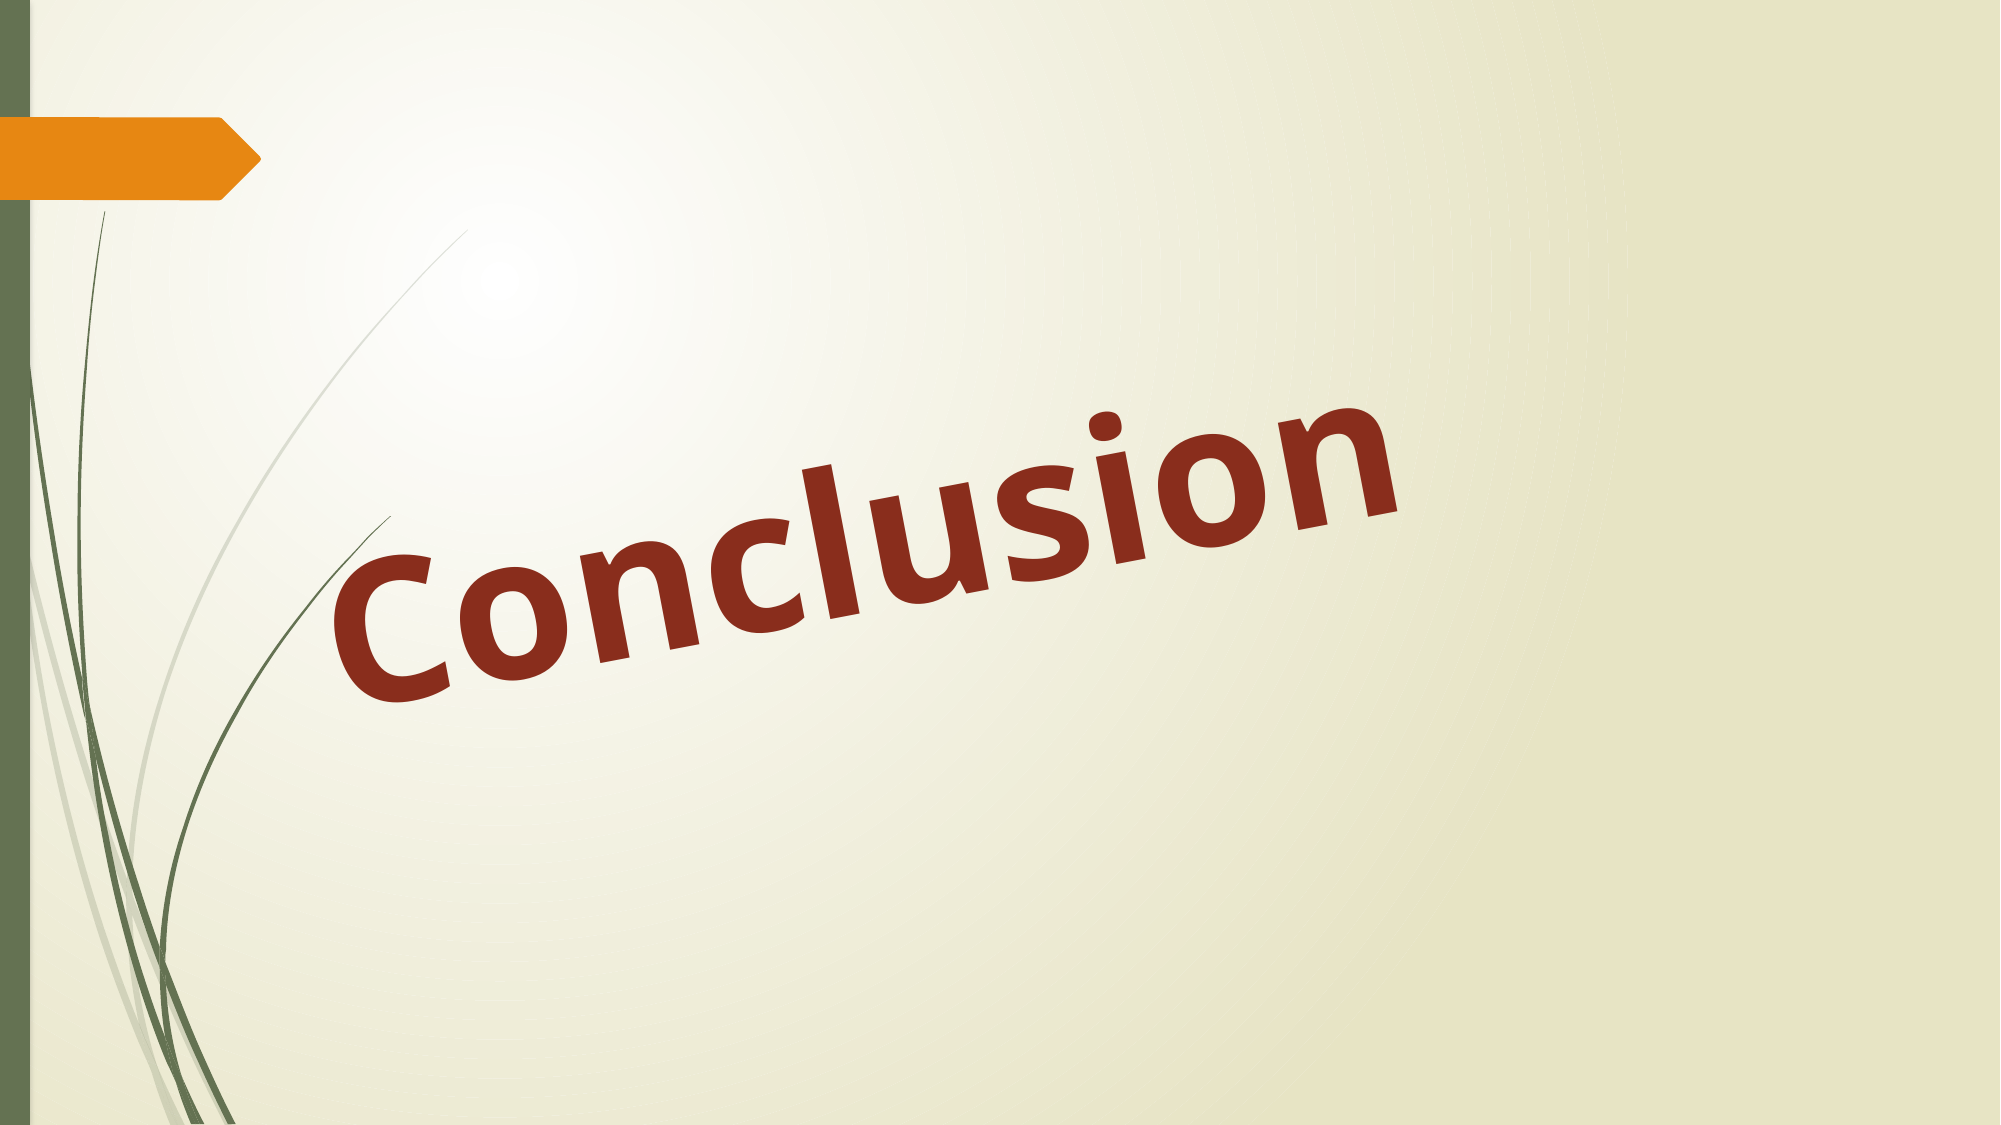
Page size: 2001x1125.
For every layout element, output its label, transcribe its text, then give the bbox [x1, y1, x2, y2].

title Conclusion [284, 237, 1760, 719]
